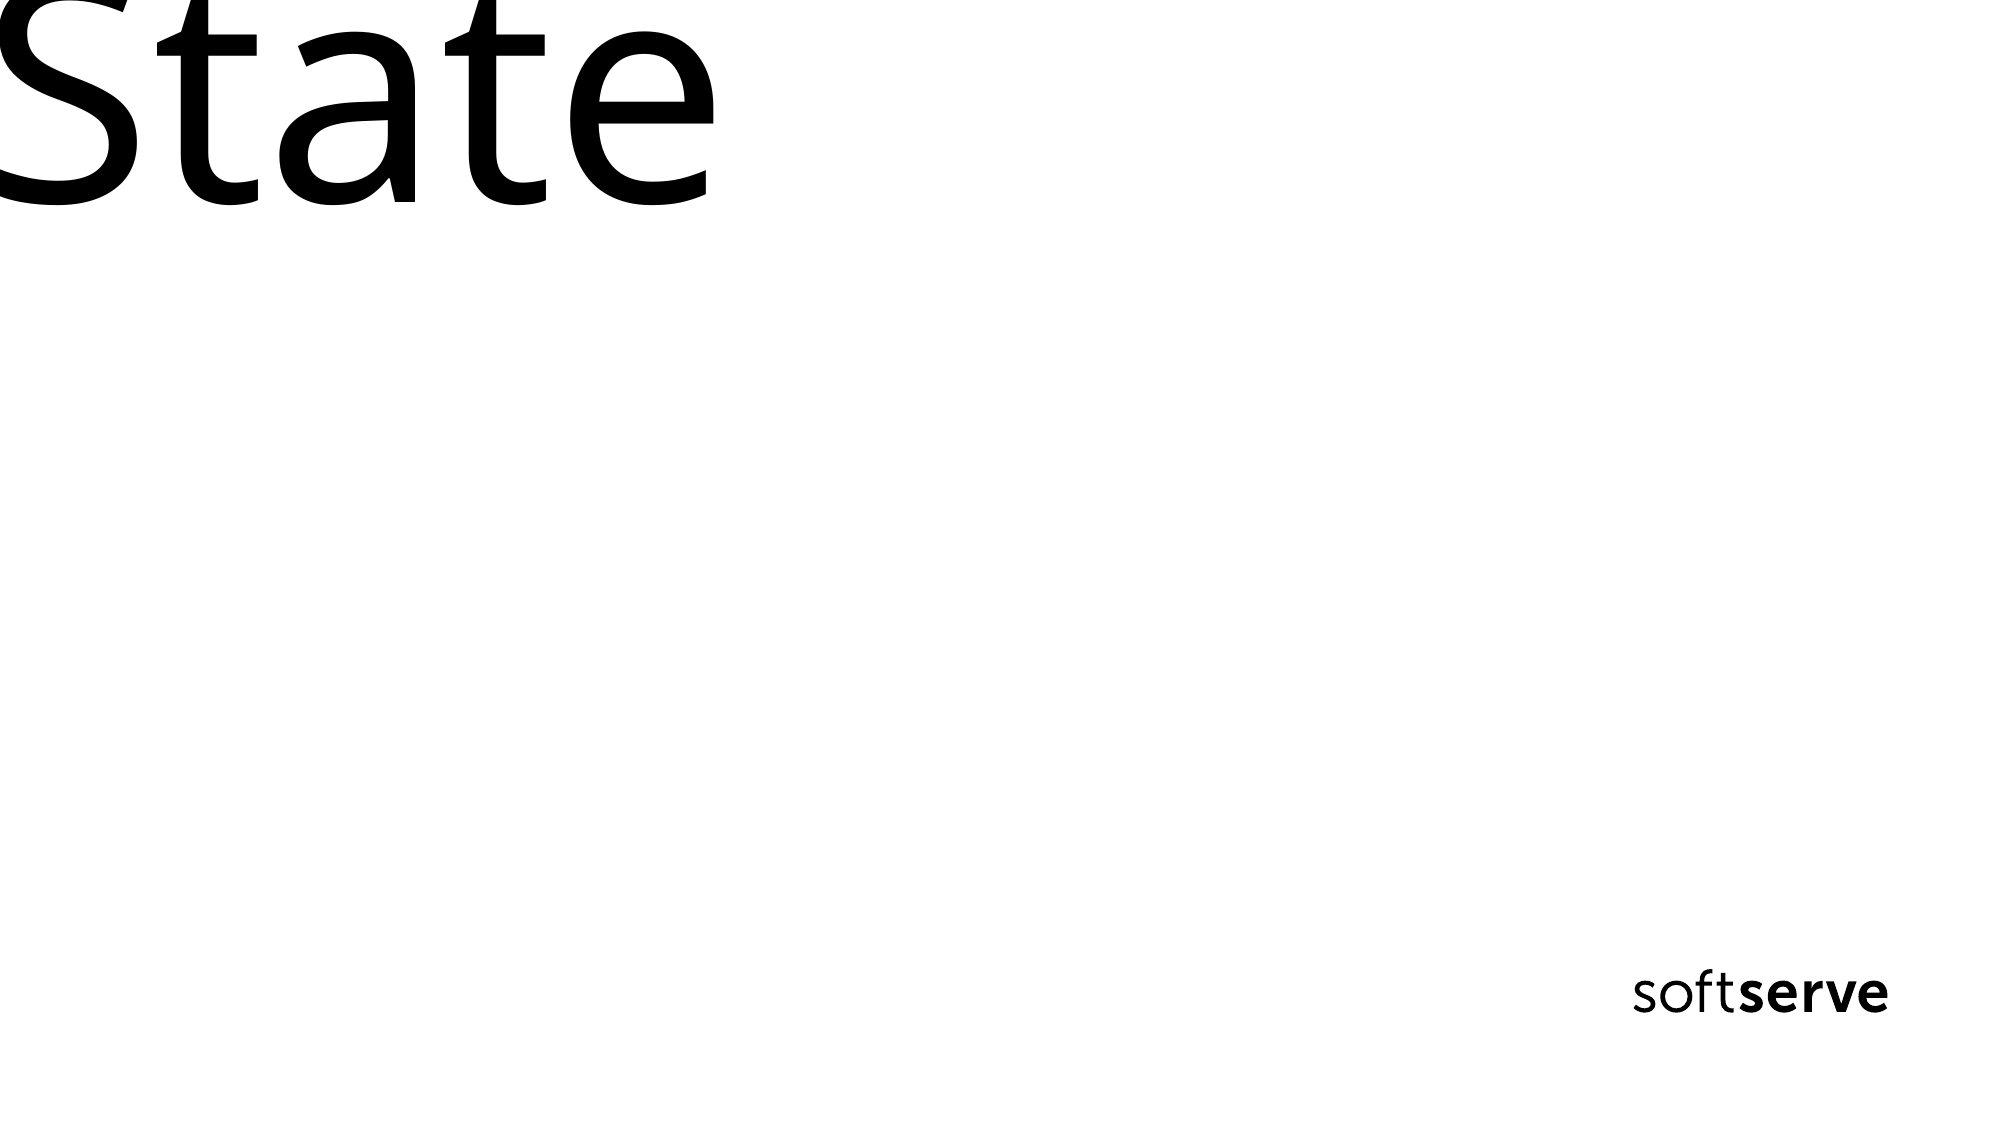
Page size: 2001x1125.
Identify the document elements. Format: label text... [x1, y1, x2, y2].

title State [0, 28, 1999, 1125]
